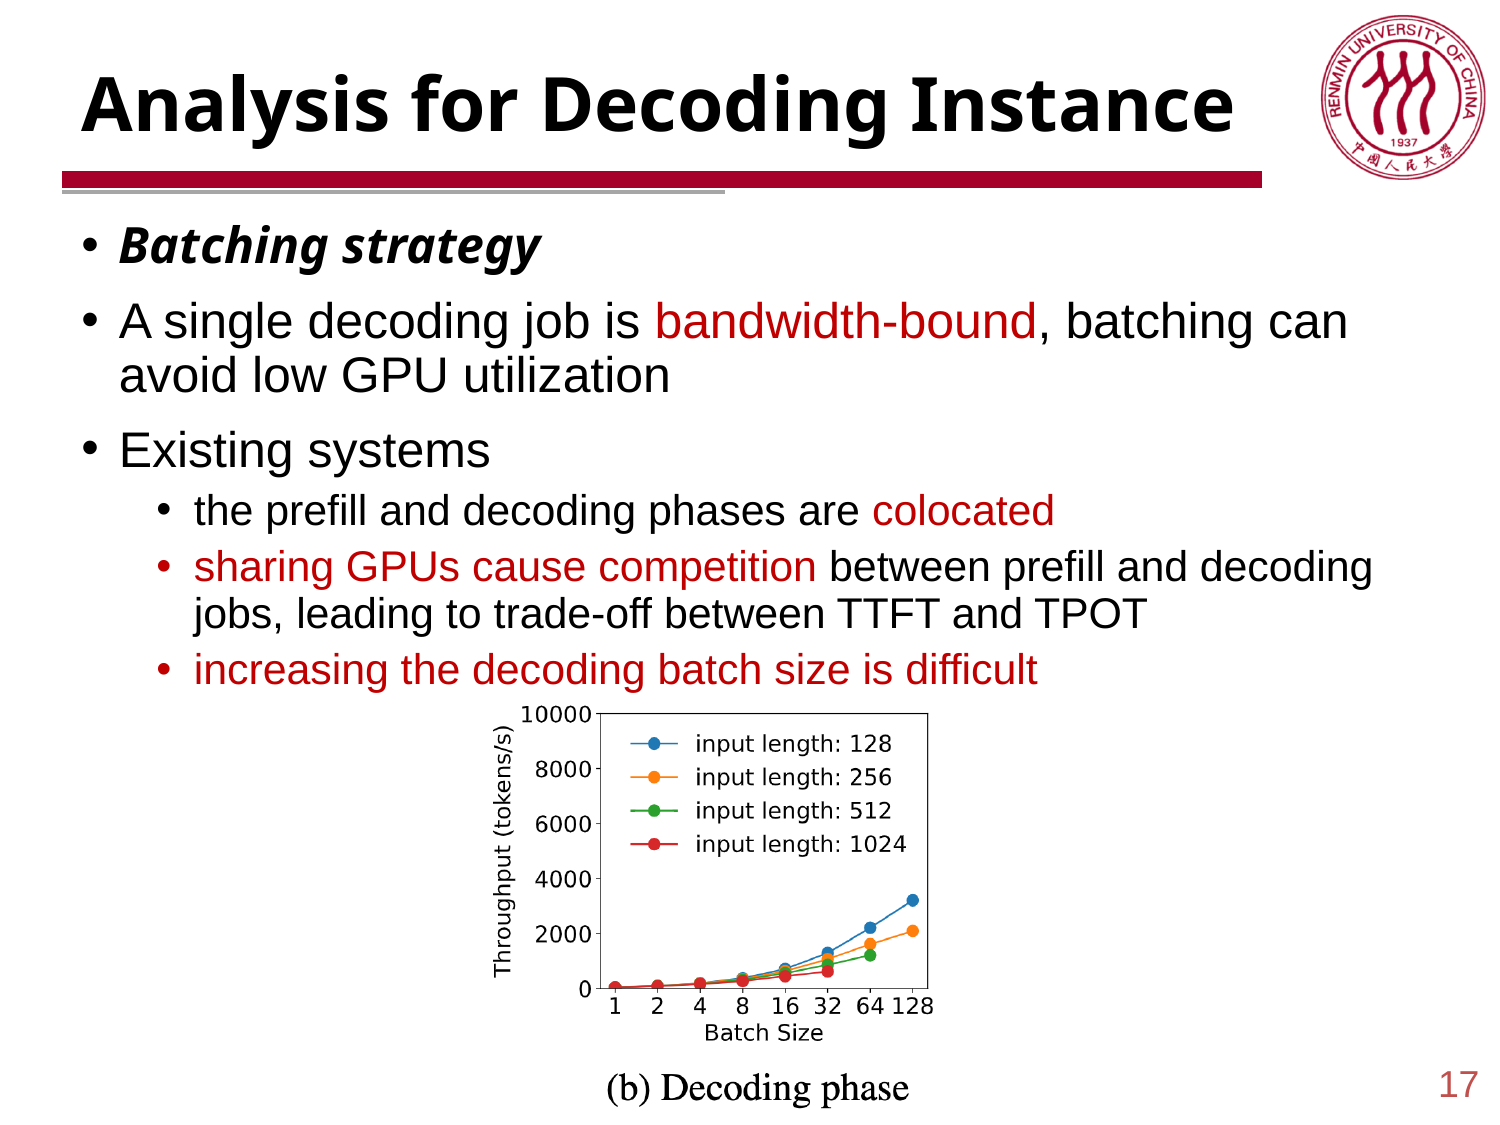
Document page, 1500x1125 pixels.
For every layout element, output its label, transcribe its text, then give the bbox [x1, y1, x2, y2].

picture [481, 684, 946, 1119]
picture [1320, 14, 1486, 180]
list Batching strategy A single decoding job is bandwidth-bound, batching can avoid low GPU utilization Existing systems the prefill and decoding phases are colocated sharing GPUs cause competition between prefill and decoding jobs, leading to trade-off between TTFT and TPOT increasing the decoding batch size is difficult [66, 212, 1400, 1095]
title Analysis for Decoding Instance [66, 36, 1361, 166]
